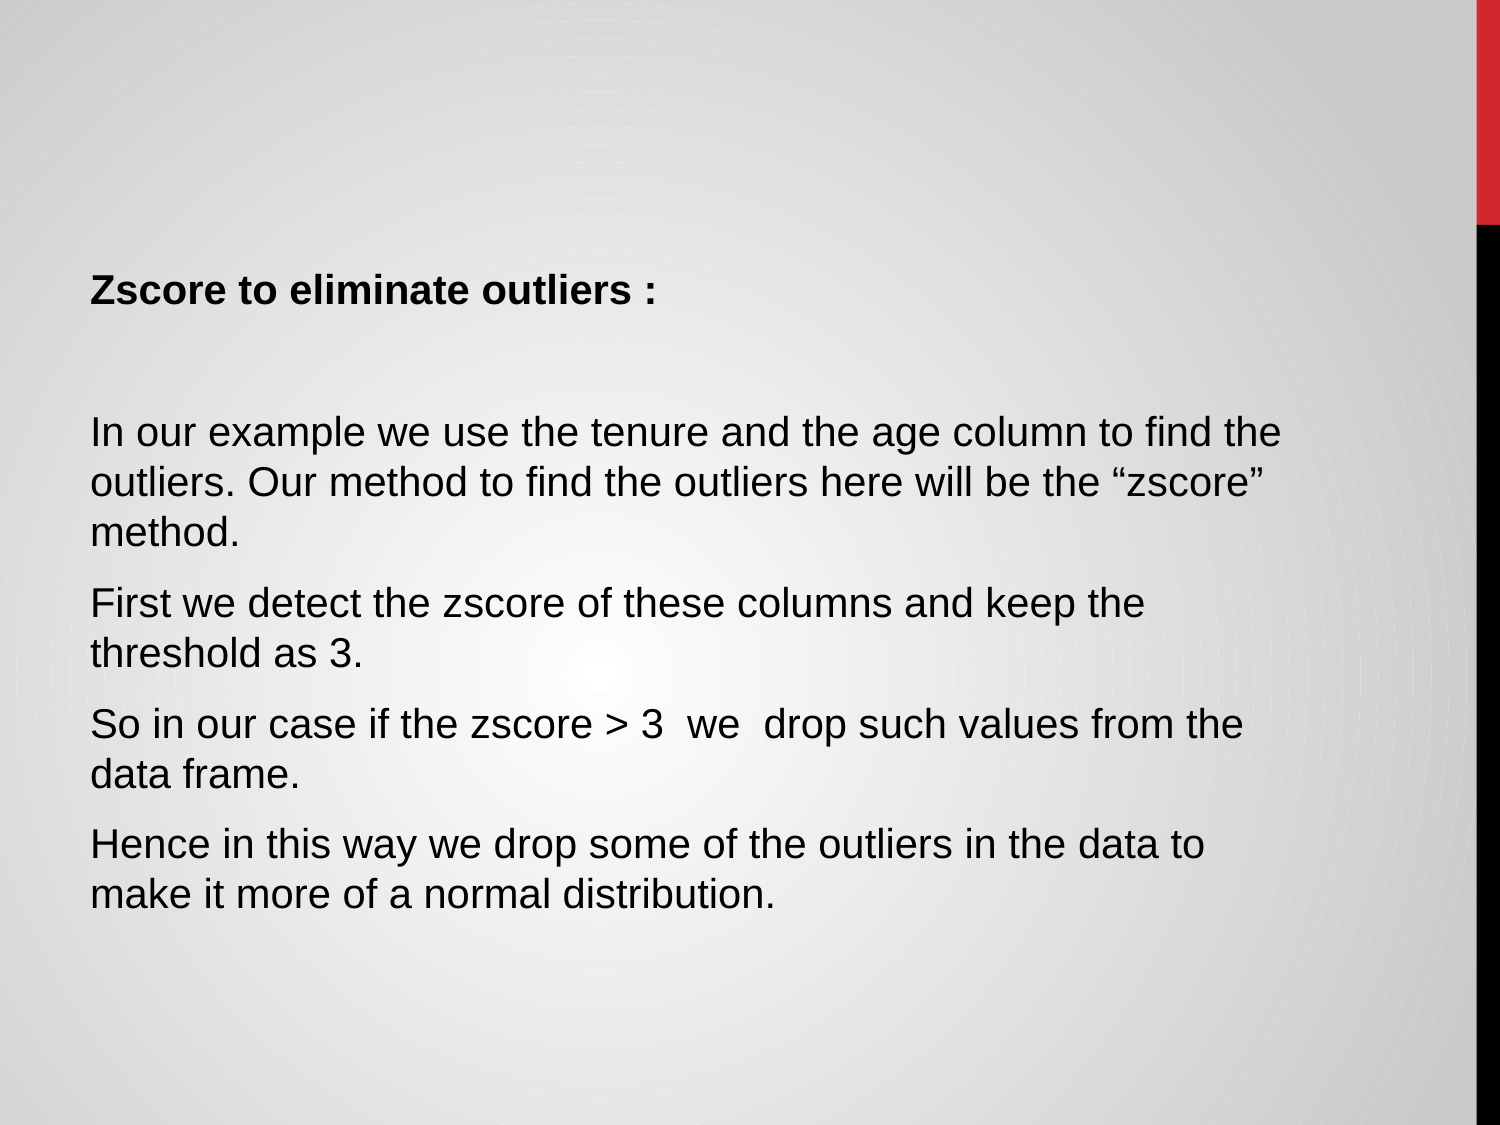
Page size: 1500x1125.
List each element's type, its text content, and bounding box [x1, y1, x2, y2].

list Zscore to eliminate outliers : In our example we use the tenure and the age column to find the outliers. Our method to find the outliers here will be the “zscore” method. First we detect the zscore of these columns and keep the threshold as 3. So in our case if the zscore > 3 we drop such values from the data frame. Hence in this way we drop some of the outliers in the data to make it more of a normal distribution. [75, 184, 1325, 1005]
